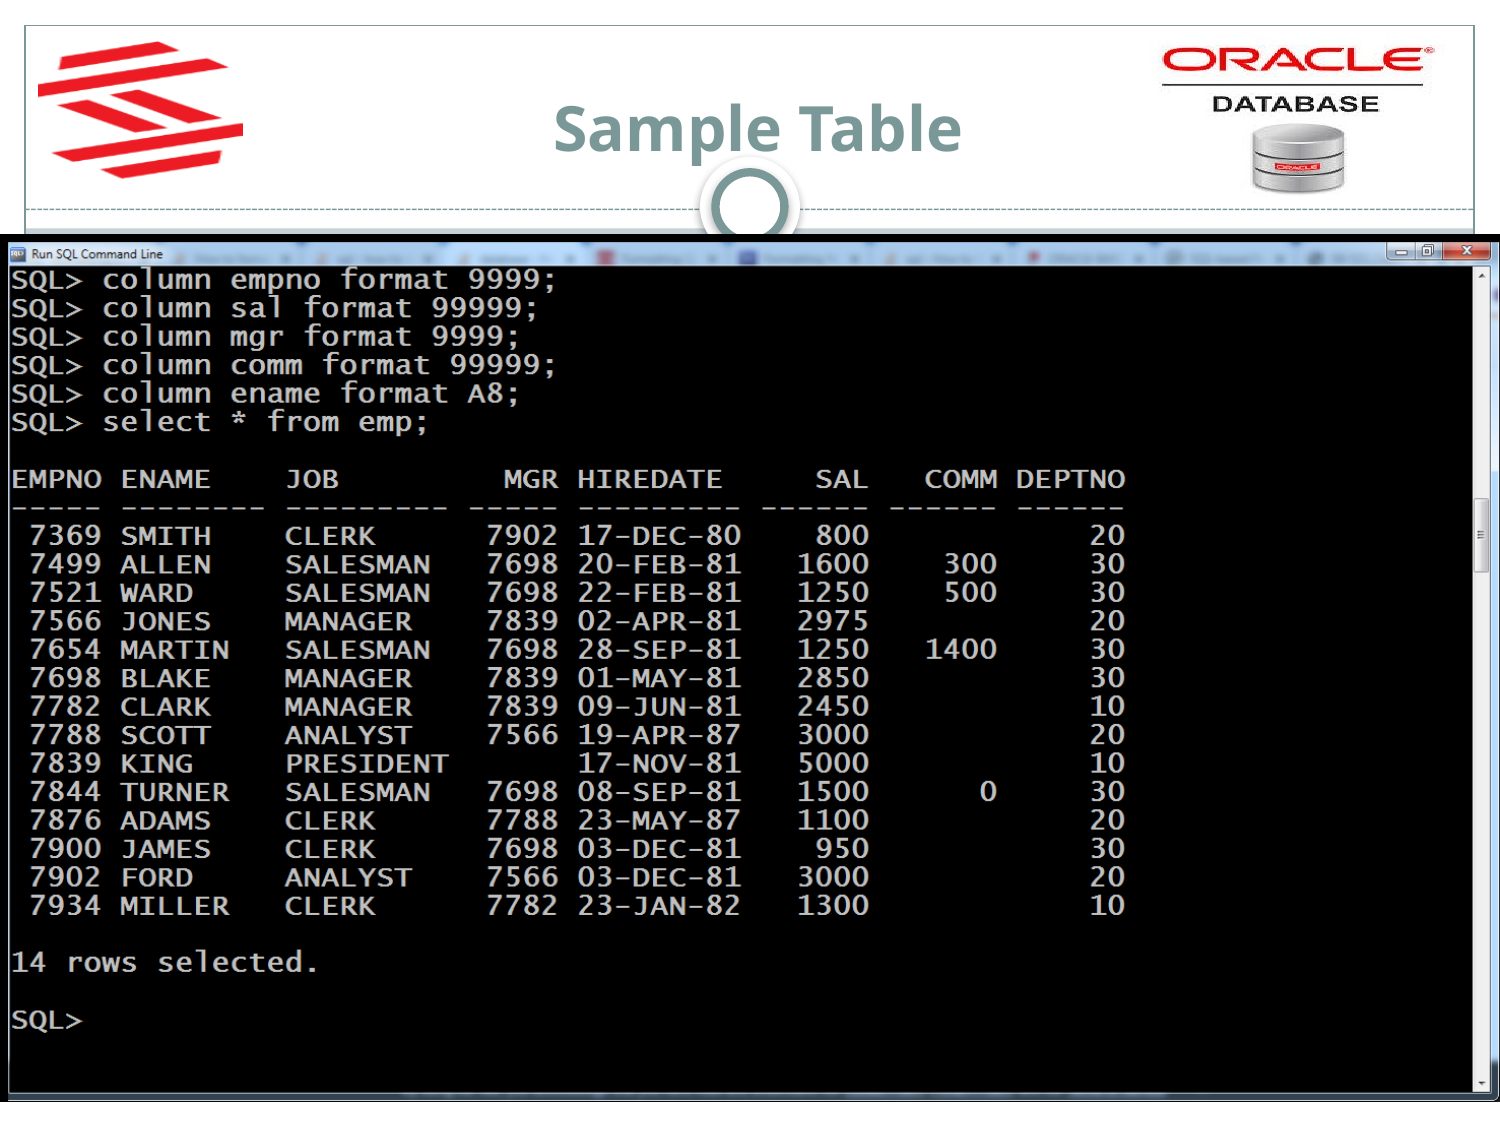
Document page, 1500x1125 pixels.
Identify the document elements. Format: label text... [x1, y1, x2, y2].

title Sample Table [248, 46, 1141, 172]
picture [1148, 34, 1453, 200]
picture [37, 40, 243, 185]
picture [0, 234, 1500, 1102]
